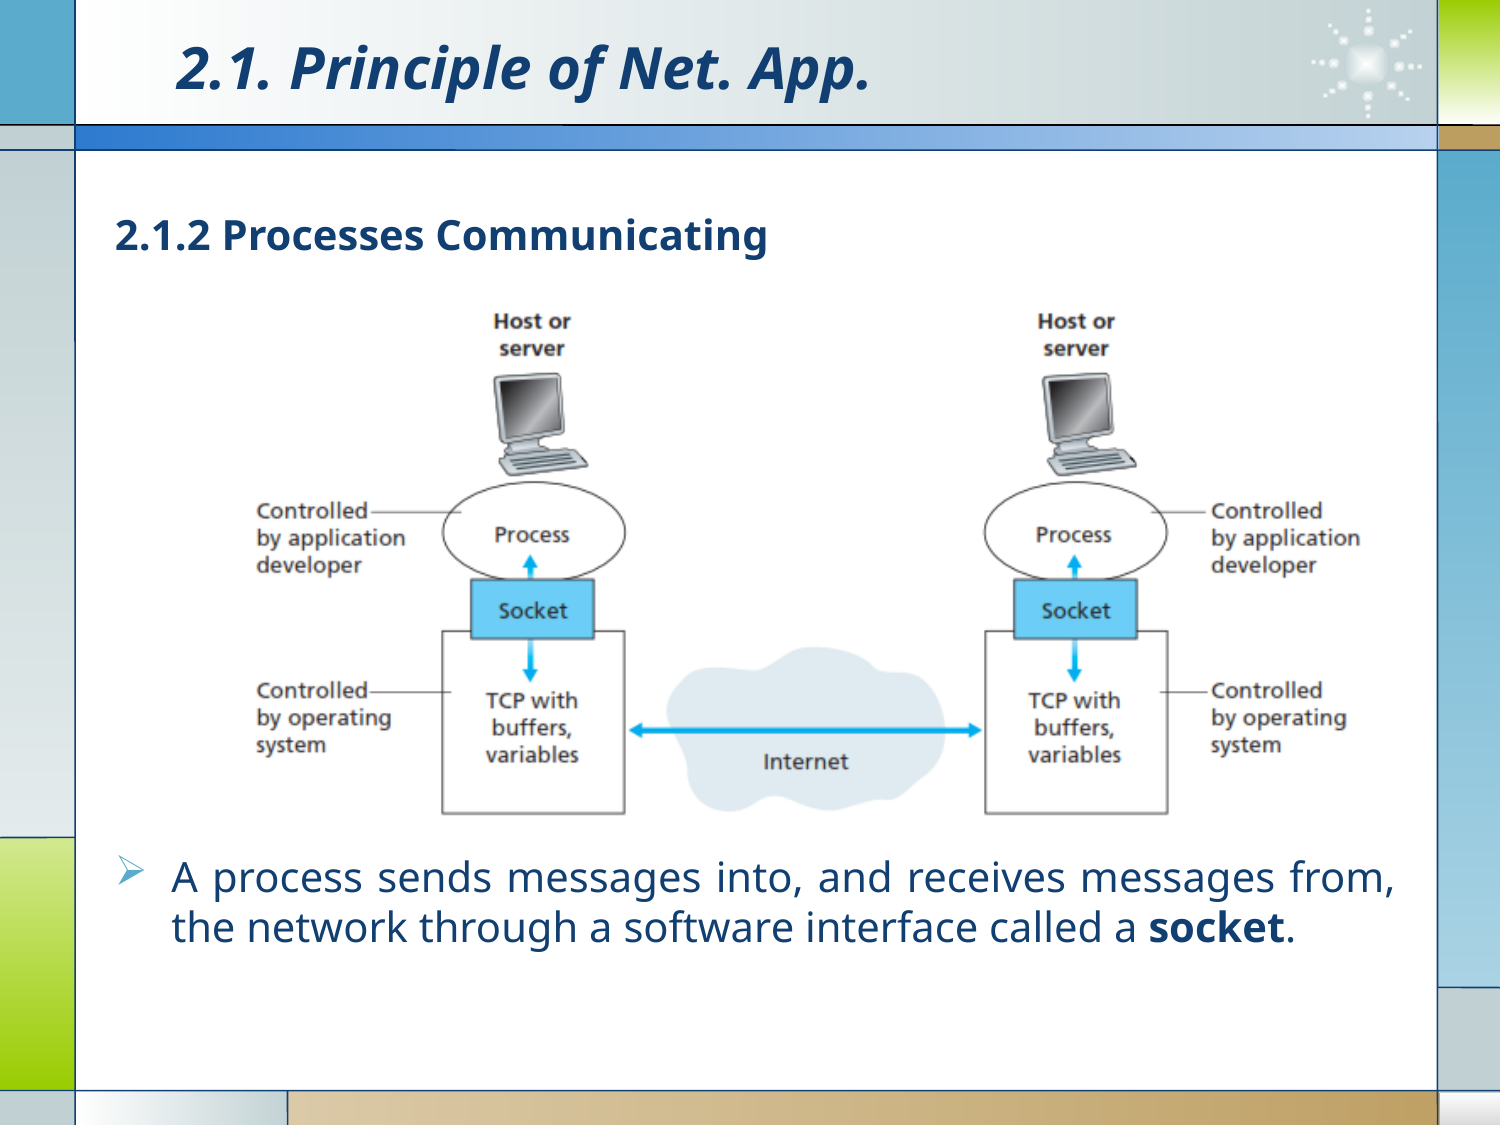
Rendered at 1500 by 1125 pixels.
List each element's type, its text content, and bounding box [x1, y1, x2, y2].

title 2.1. Principle of Net. App. [162, 19, 1263, 113]
picture [241, 302, 1367, 834]
list 2.1.2 Processes Communicating A process sends messages into, and receives messages from, the network through a software interface called a socket. [99, 201, 1412, 1010]
